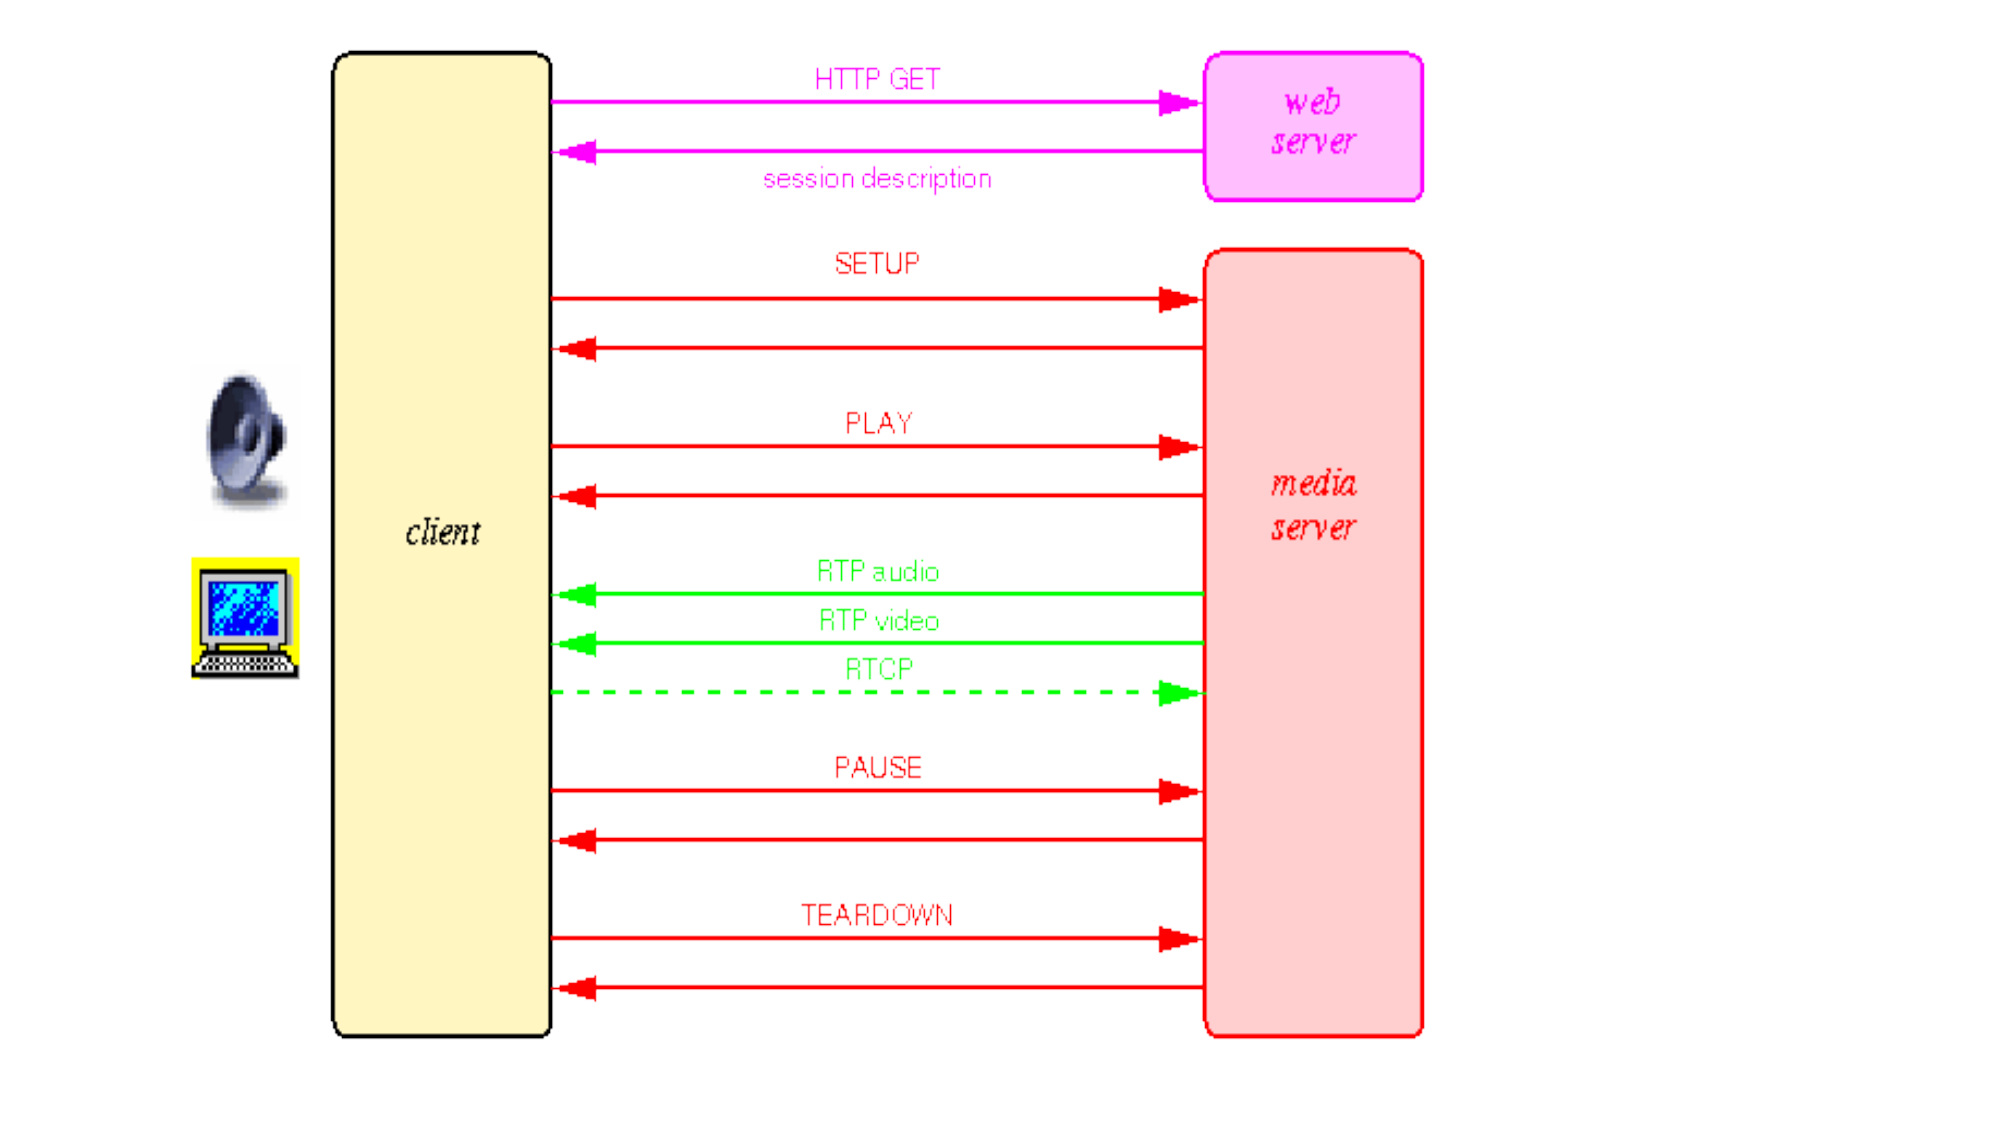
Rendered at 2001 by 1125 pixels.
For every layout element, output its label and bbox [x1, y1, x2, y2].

picture [171, 19, 1460, 1079]
